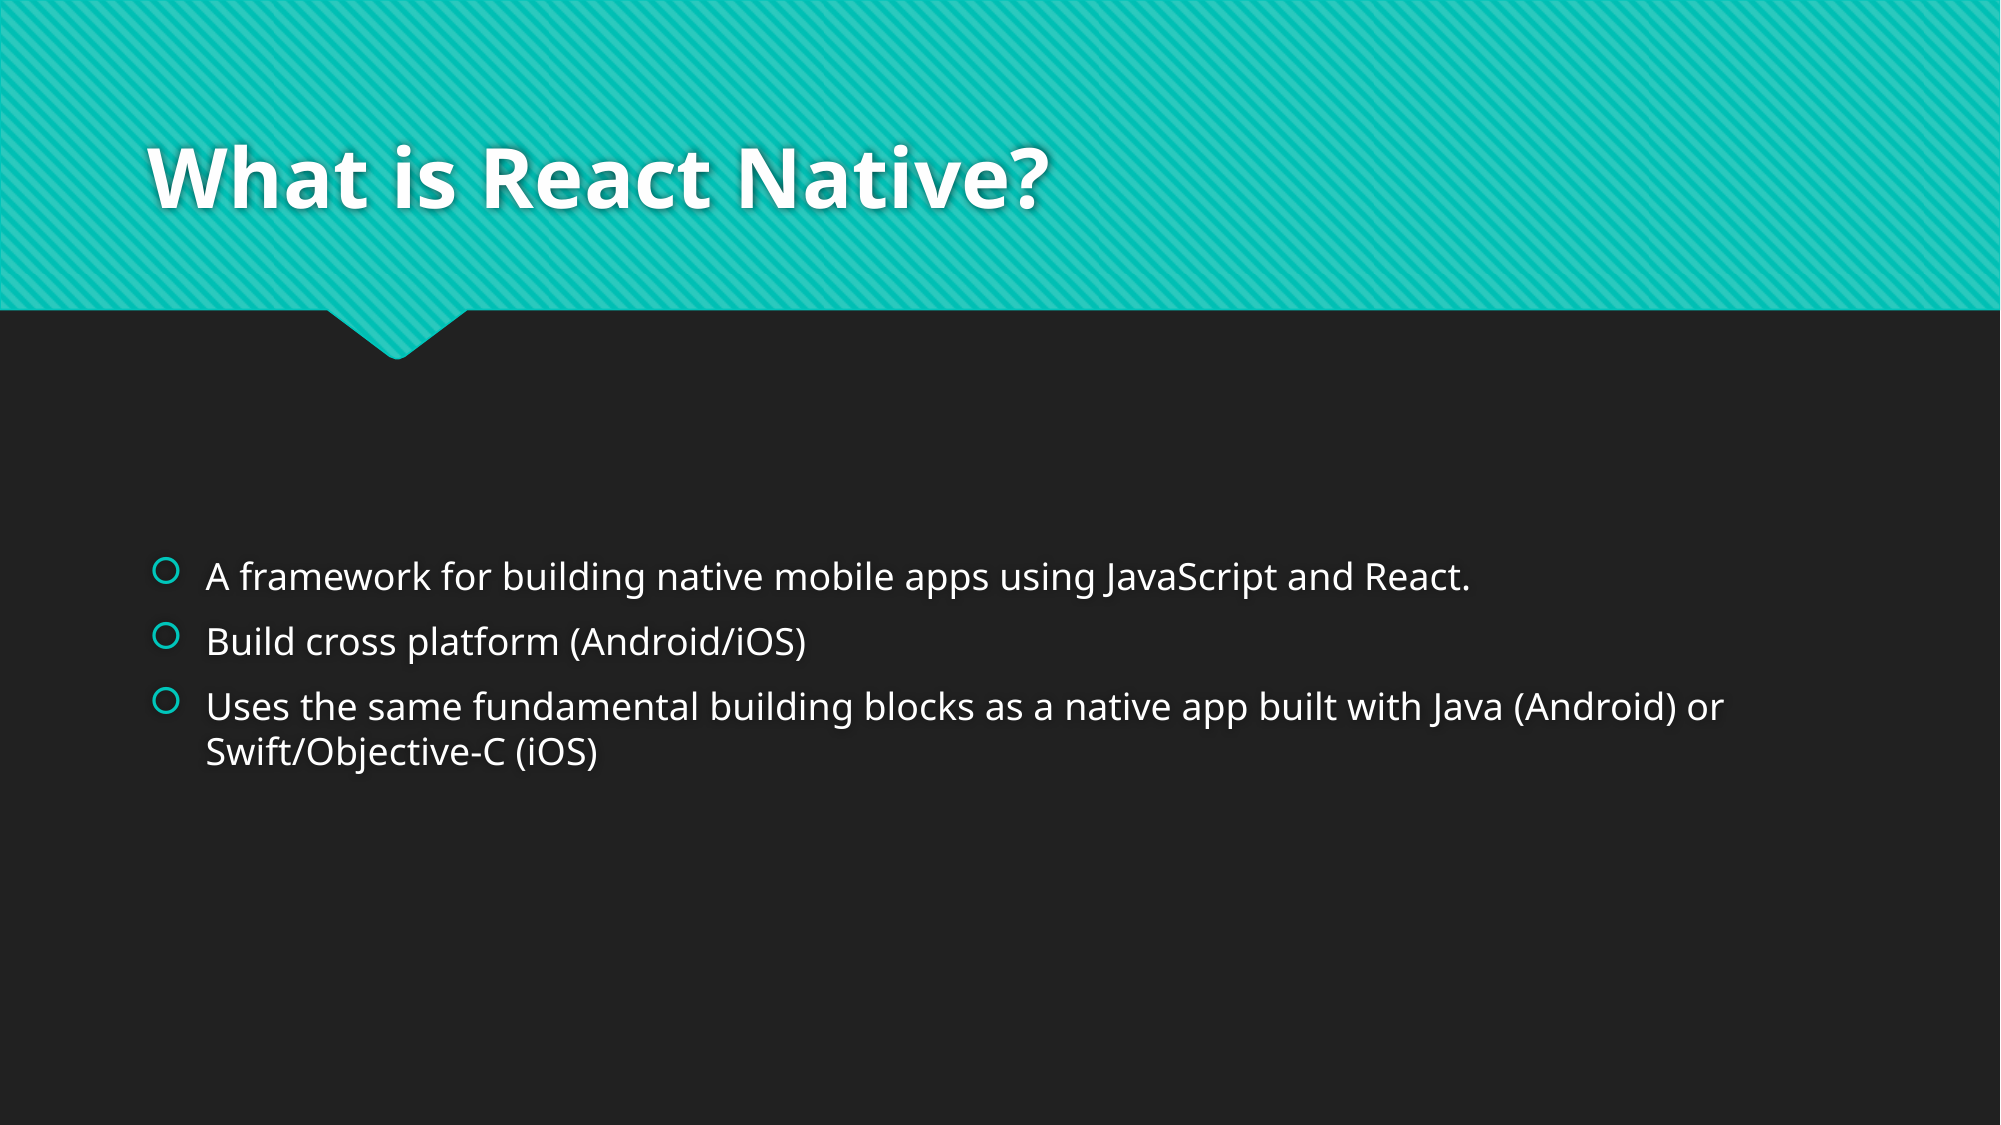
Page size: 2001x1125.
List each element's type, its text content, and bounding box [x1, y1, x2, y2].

title What is React Native? [132, 73, 1868, 233]
list A framework for building native mobile apps using JavaScript and React. Build cross platform (Android/iOS) Uses the same fundamental building blocks as a native app built with Java (Android) or Swift/Objective-C (iOS) [134, 364, 1866, 962]
